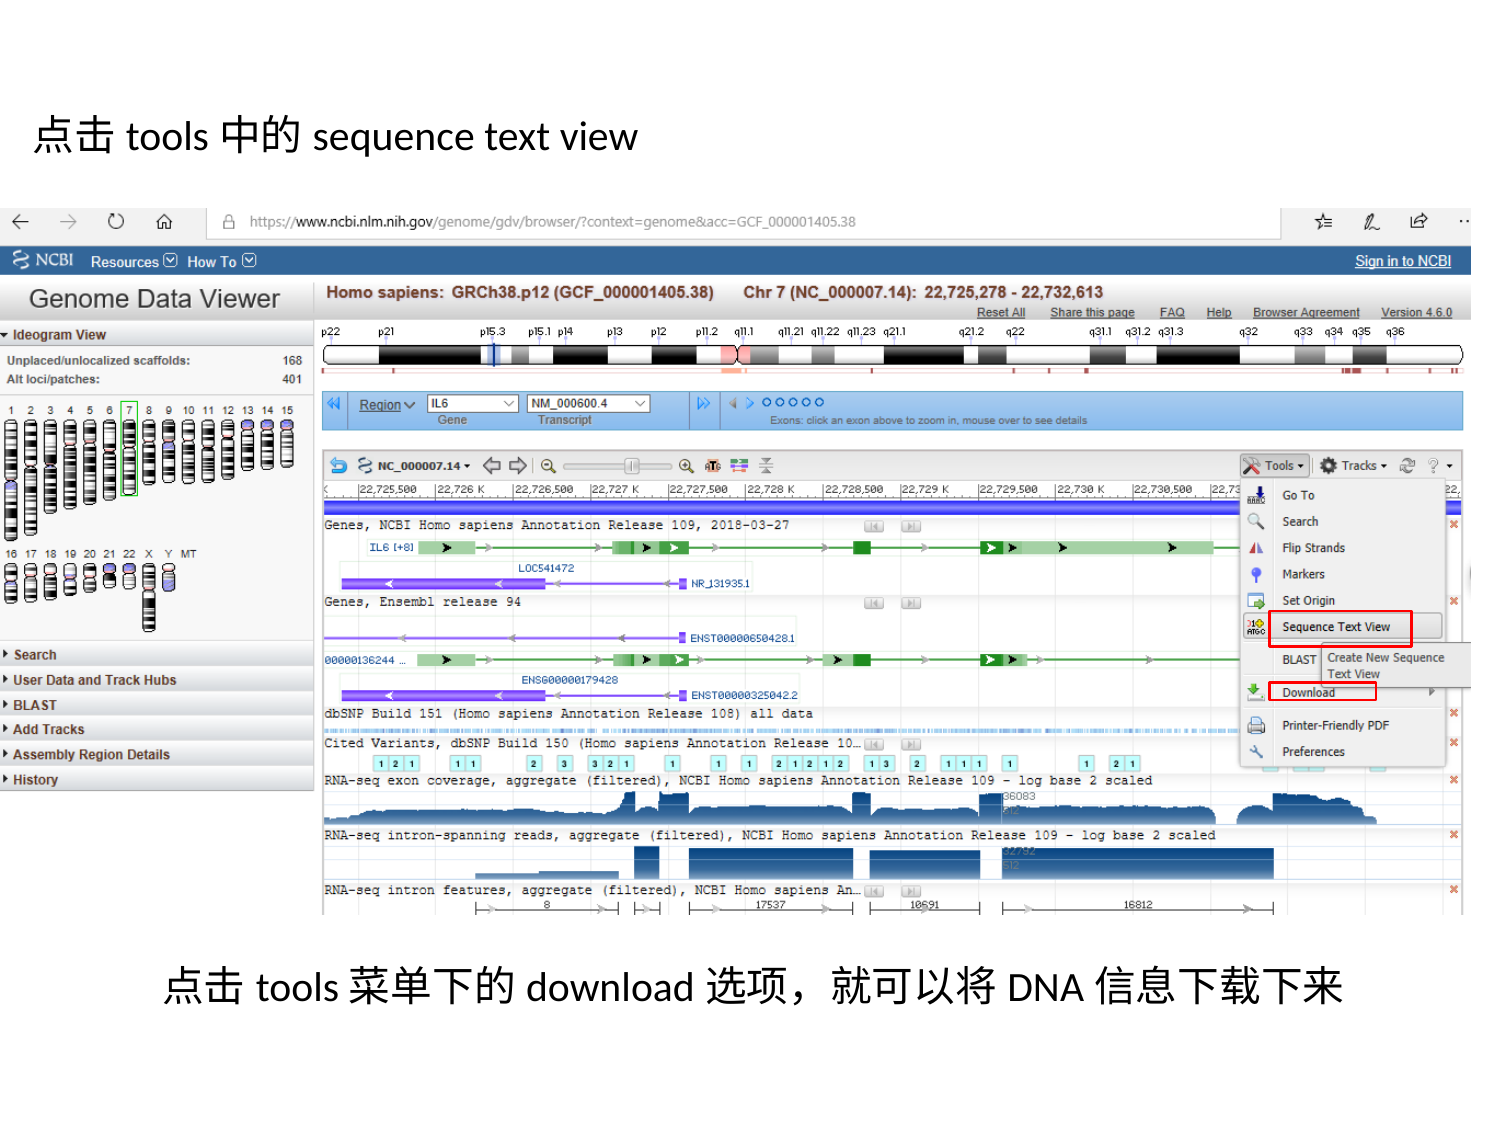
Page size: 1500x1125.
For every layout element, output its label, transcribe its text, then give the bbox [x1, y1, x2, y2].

text_box 点击tools菜单下的download选项，就可以将DNA信息下载下来 [147, 952, 1376, 1018]
text_box 点击tools中的sequence text view [17, 101, 727, 167]
picture [0, 207, 1471, 915]
